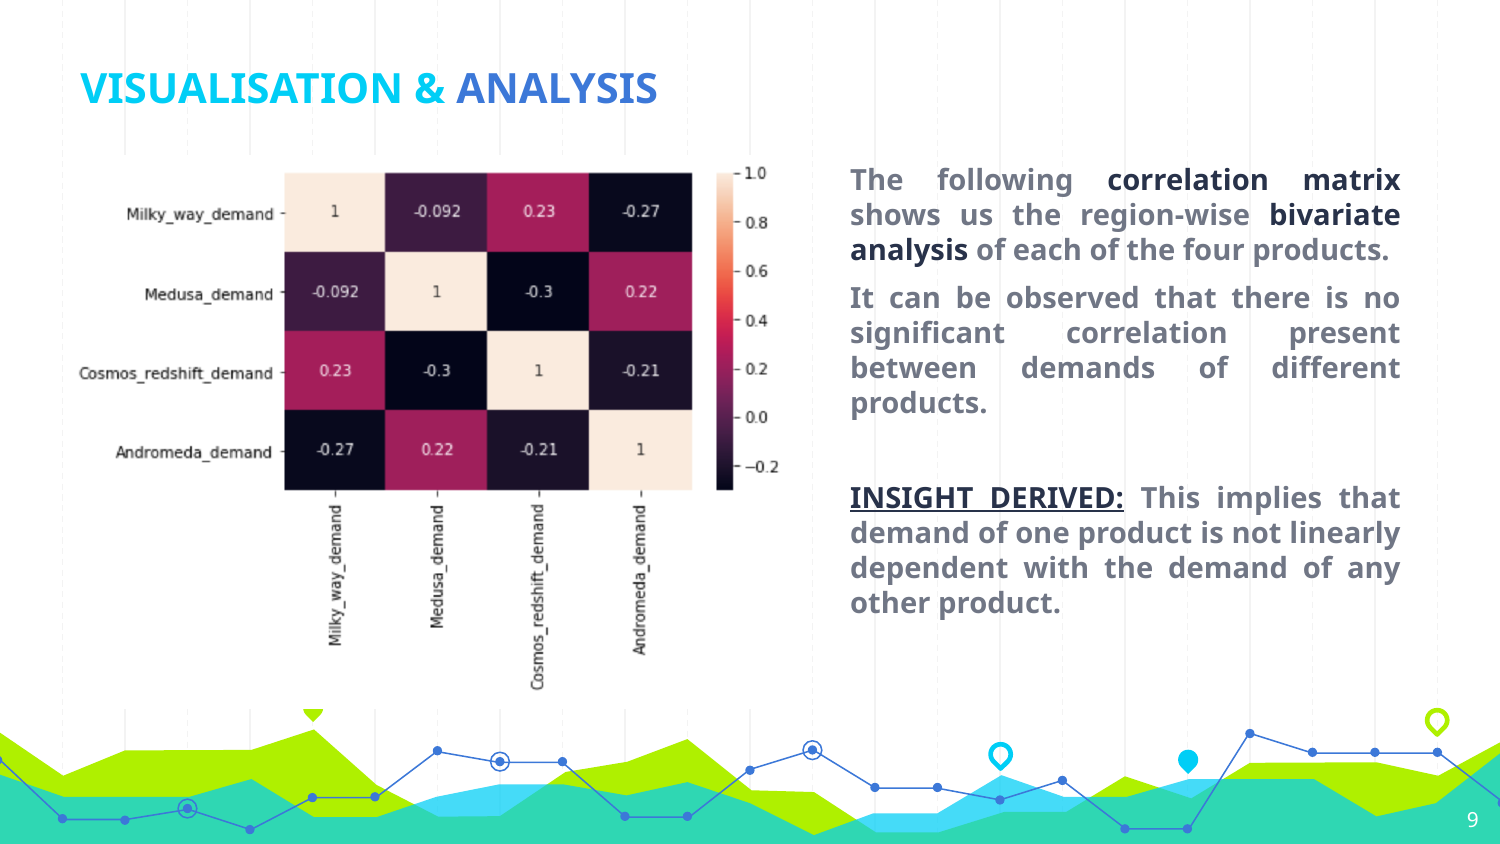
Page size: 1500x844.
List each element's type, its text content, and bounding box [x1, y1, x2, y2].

picture [65, 155, 784, 709]
list The following correlation matrix shows us the region-wise bivariate analysis of each of the four products. It can be observed that there is no significant correlation present between demands of different products. INSIGHT DERIVED: This implies that demand of one product is not linearly dependent with the demand of any other product. [835, 99, 1417, 528]
title VISUALISATION & ANALYSIS [65, 56, 1148, 118]
slide_number 9 [1403, 791, 1494, 844]
